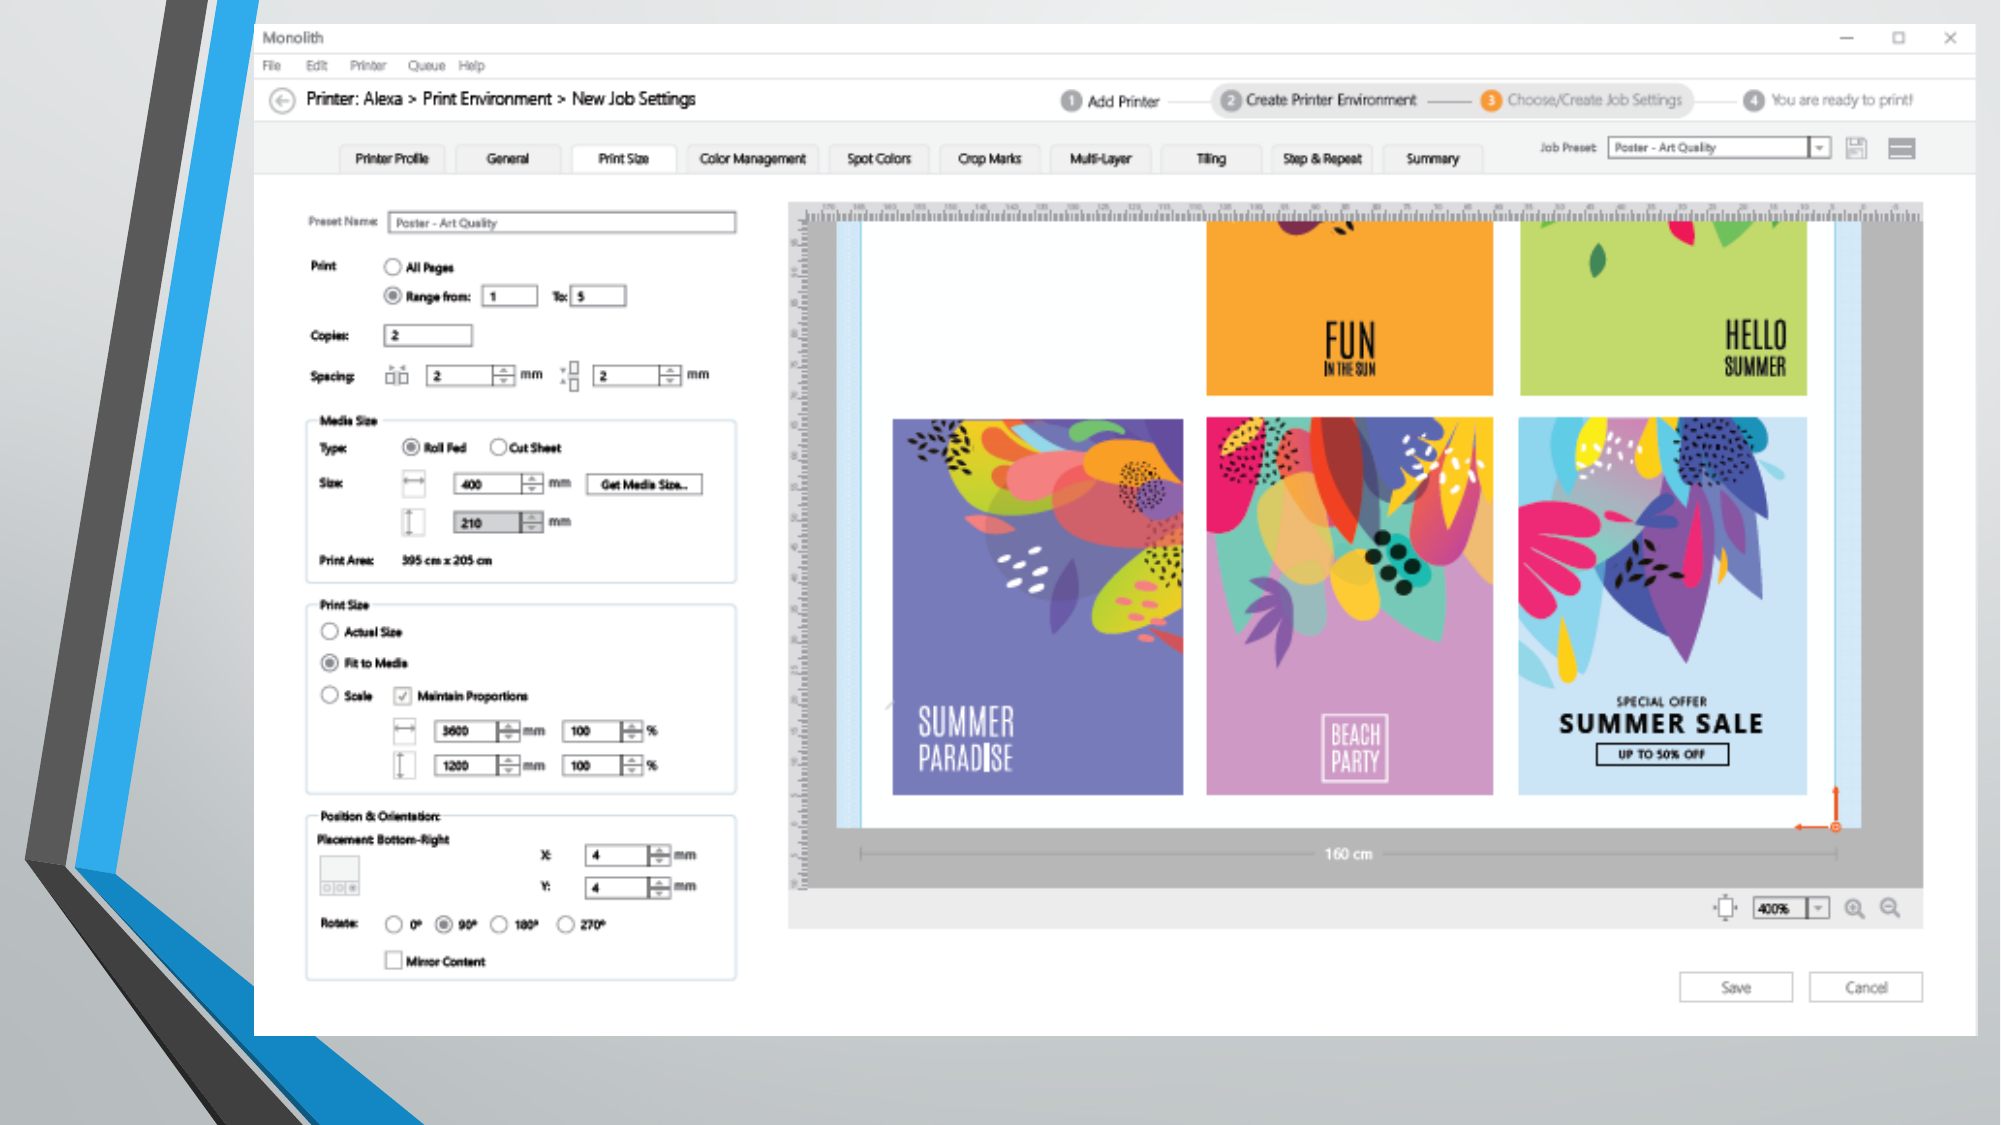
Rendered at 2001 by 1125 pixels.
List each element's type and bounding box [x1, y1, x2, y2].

picture [254, 24, 1979, 1036]
